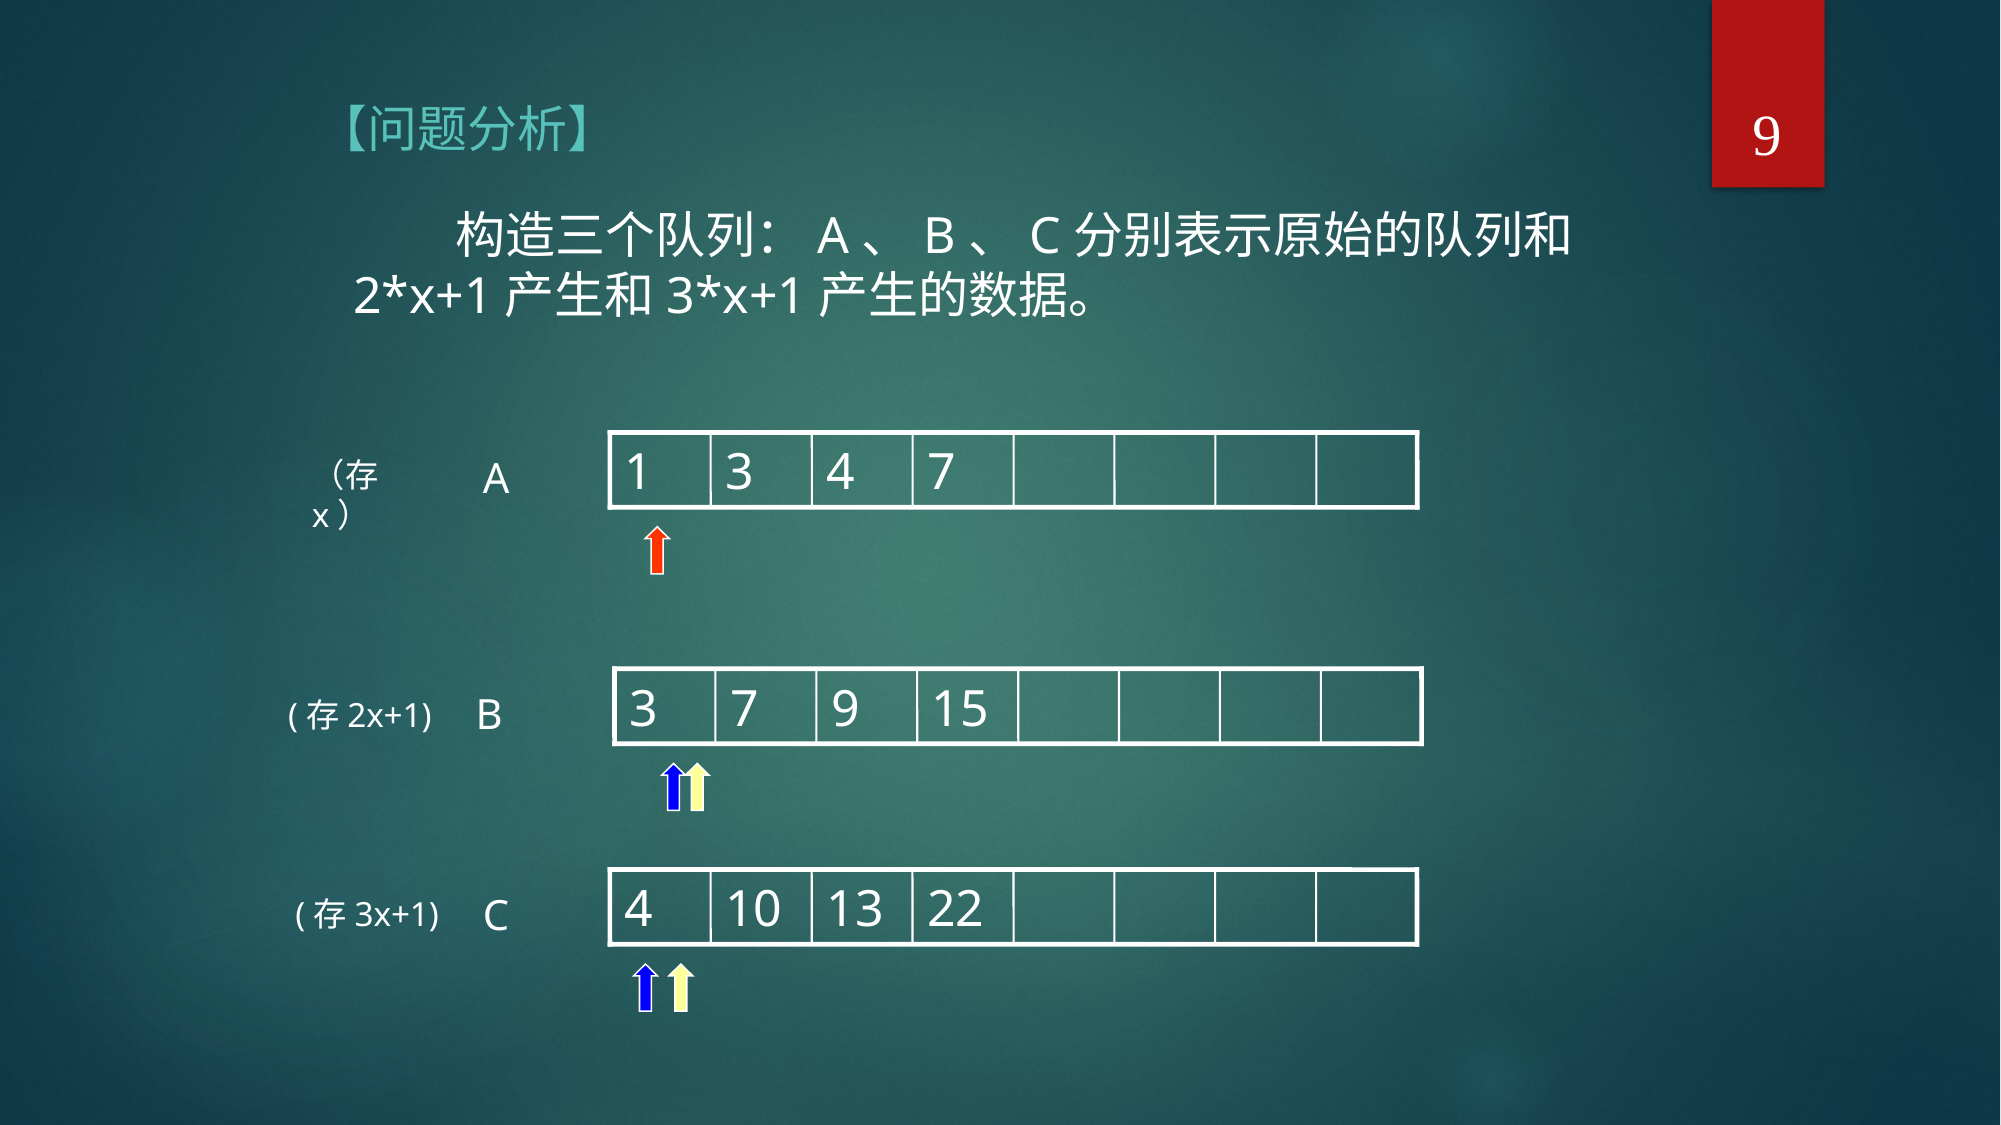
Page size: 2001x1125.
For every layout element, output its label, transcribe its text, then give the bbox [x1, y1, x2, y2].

text_box B [460, 680, 568, 746]
text_box [685, 763, 710, 811]
text_box A [468, 444, 575, 509]
text_box 构造三个队列：A、B、C分别表示原始的队列和2*x+1产生和3*x+1产生的数据。 [338, 196, 1674, 362]
slide_number 9 [1698, 48, 1836, 175]
text_box [661, 763, 685, 811]
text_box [609, 432, 1418, 508]
text_box 【问题分析】 [303, 90, 1591, 173]
text_box [633, 964, 658, 1012]
text_box [645, 526, 670, 574]
text_box (存3x+1) [280, 886, 488, 941]
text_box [609, 869, 1418, 945]
text_box C [468, 881, 575, 947]
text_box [614, 668, 1422, 744]
text_box [669, 964, 693, 1012]
picture [0, 0, 2001, 1125]
text_box (存2x+1) [273, 686, 481, 742]
text_box （存x） [297, 447, 451, 542]
